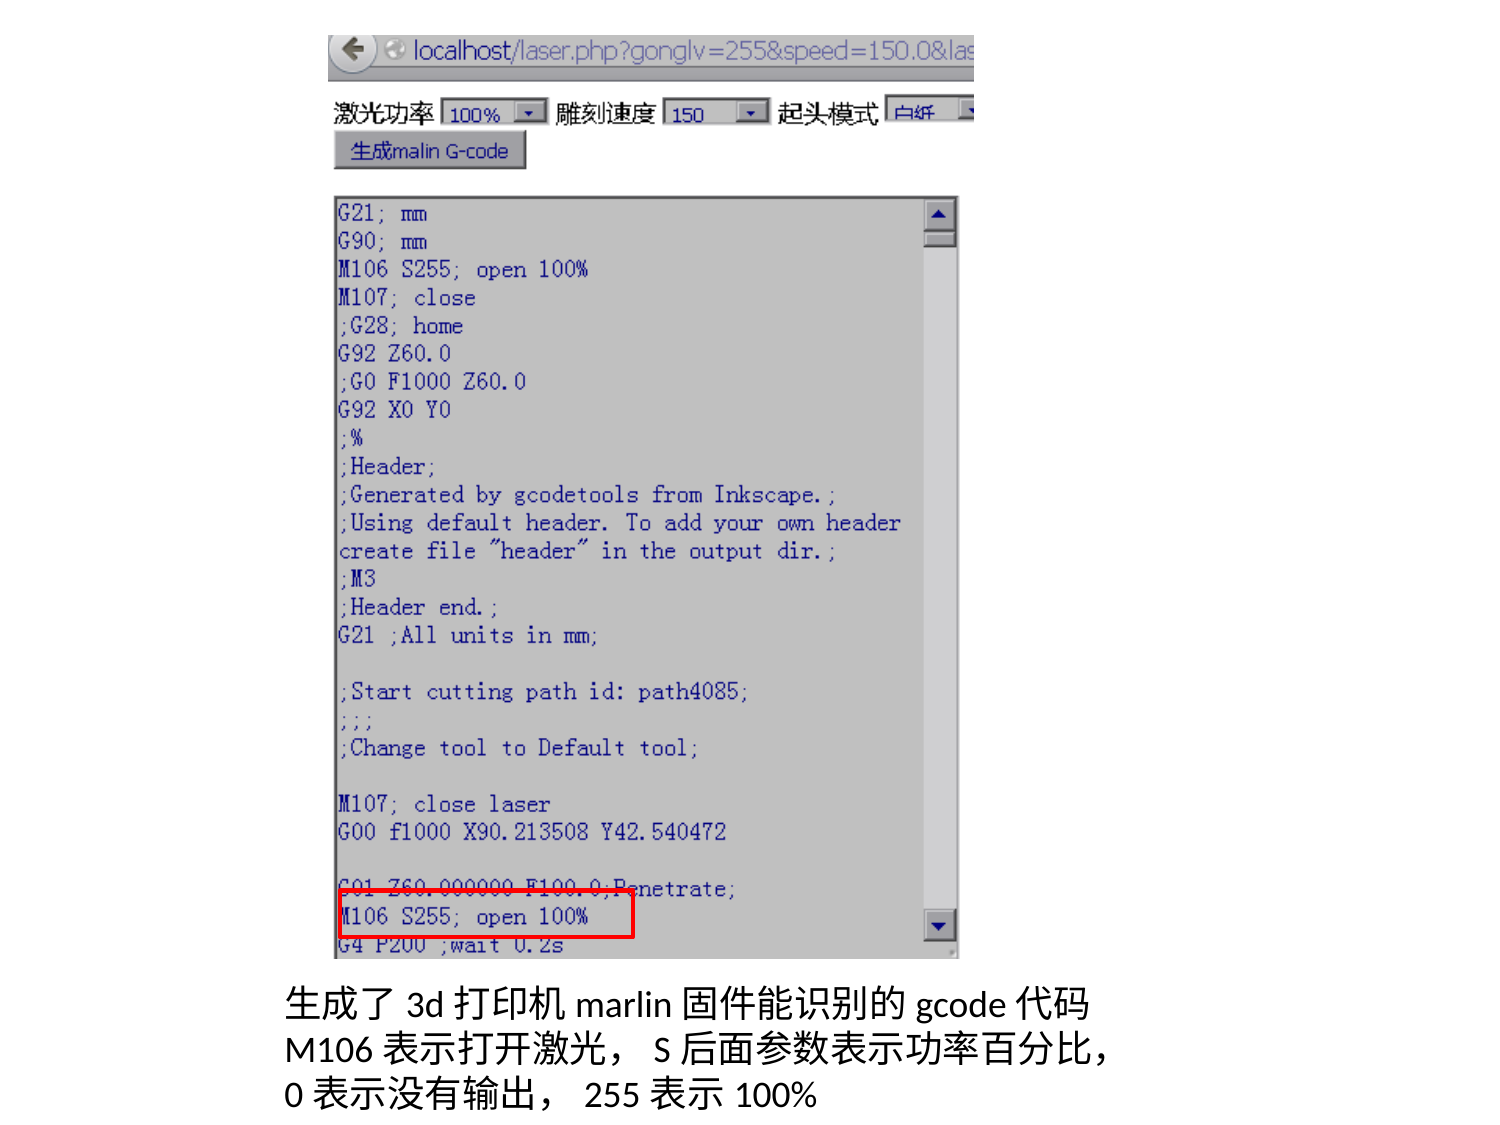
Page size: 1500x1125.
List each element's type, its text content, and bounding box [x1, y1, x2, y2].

text_box 生成了3d打印机marlin固件能识别的gcode代码 M106表示打开激光，S后面参数表示功率百分比， 0表示没有输出，255表示100% [269, 972, 1418, 1123]
picture [327, 34, 974, 959]
